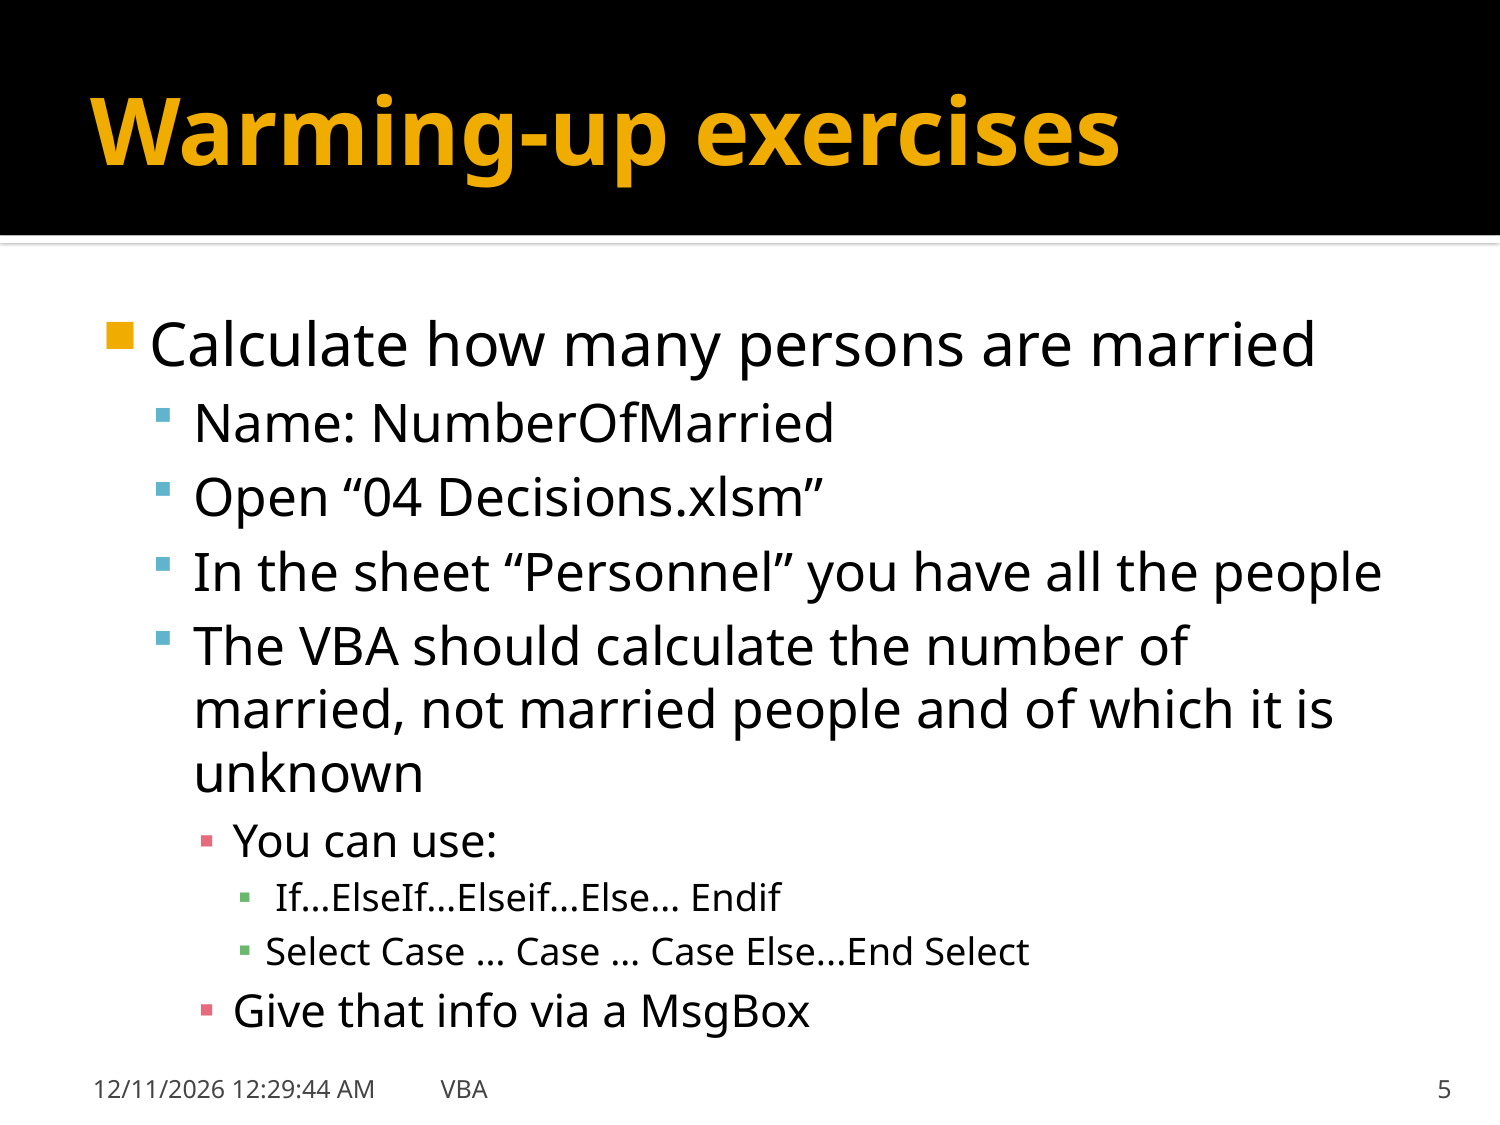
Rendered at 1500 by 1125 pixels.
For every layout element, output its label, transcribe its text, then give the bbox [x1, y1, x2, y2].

slide_number 5 [1345, 1062, 1467, 1108]
title Warming-up exercises [75, 25, 1425, 231]
list Calculate how many persons are married Name: NumberOfMarried Open “04 Decisions.xlsm” In the sheet “Personnel” you have all the people The VBA should calculate the number of married, not married people and of which it is unknown You can use: If…ElseIf…Elseif...Else… Endif Select Case … Case … Case Else...End Select Give that info via a MsgBox [75, 291, 1425, 1050]
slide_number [75, 1062, 425, 1108]
footer VBA [433, 1062, 1337, 1108]
